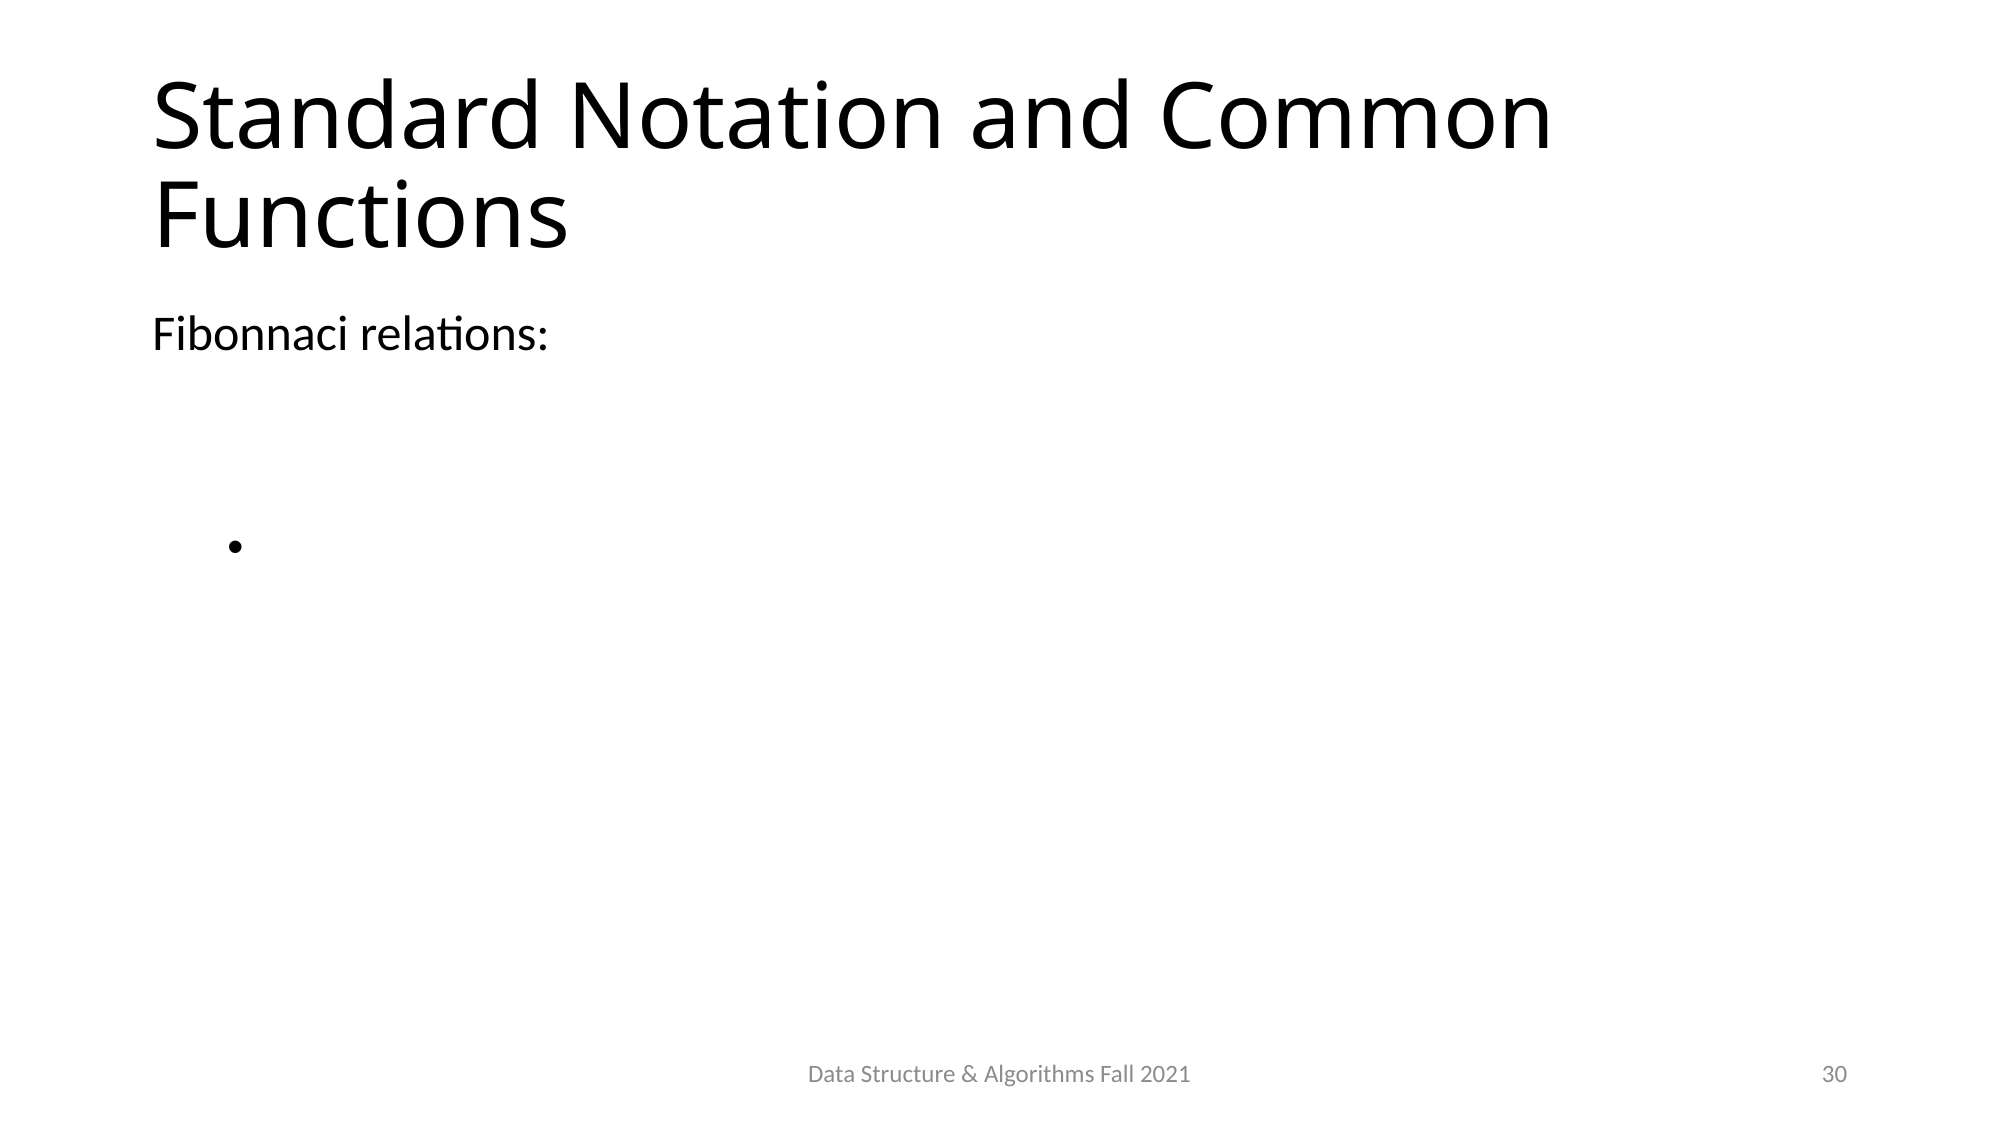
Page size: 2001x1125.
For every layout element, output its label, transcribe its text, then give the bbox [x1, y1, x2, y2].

footer Data Structure & Algorithms Fall 2021 [662, 1042, 1338, 1103]
slide_number 30 [1412, 1042, 1863, 1103]
title Standard Notation and Common Functions [137, 59, 1863, 278]
